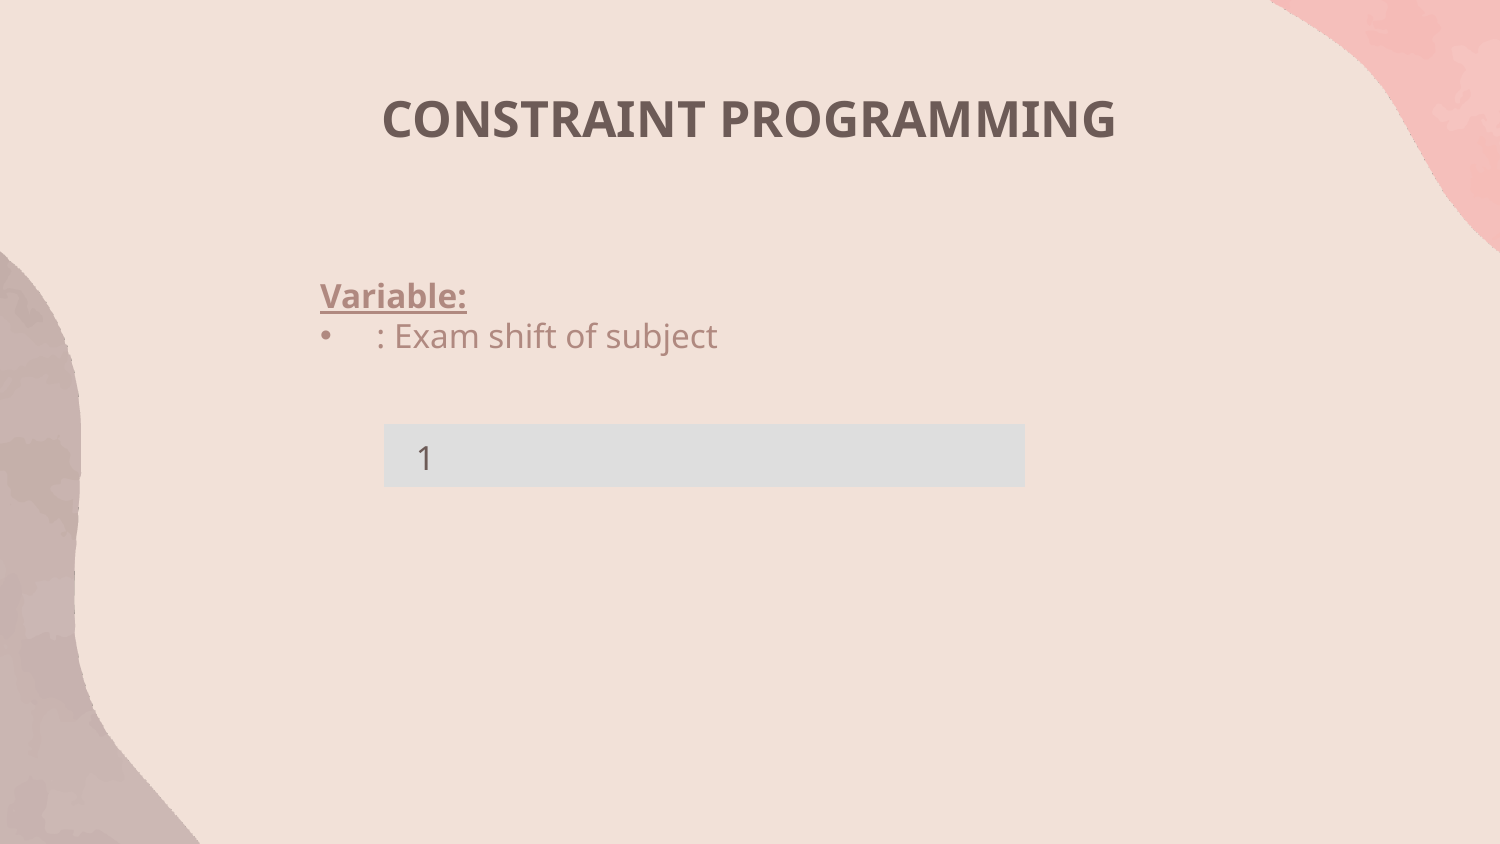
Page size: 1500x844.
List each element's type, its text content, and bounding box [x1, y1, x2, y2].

picture [0, 0, 1500, 844]
title CONSTRAINT PROGRAMMING [118, 72, 1382, 167]
